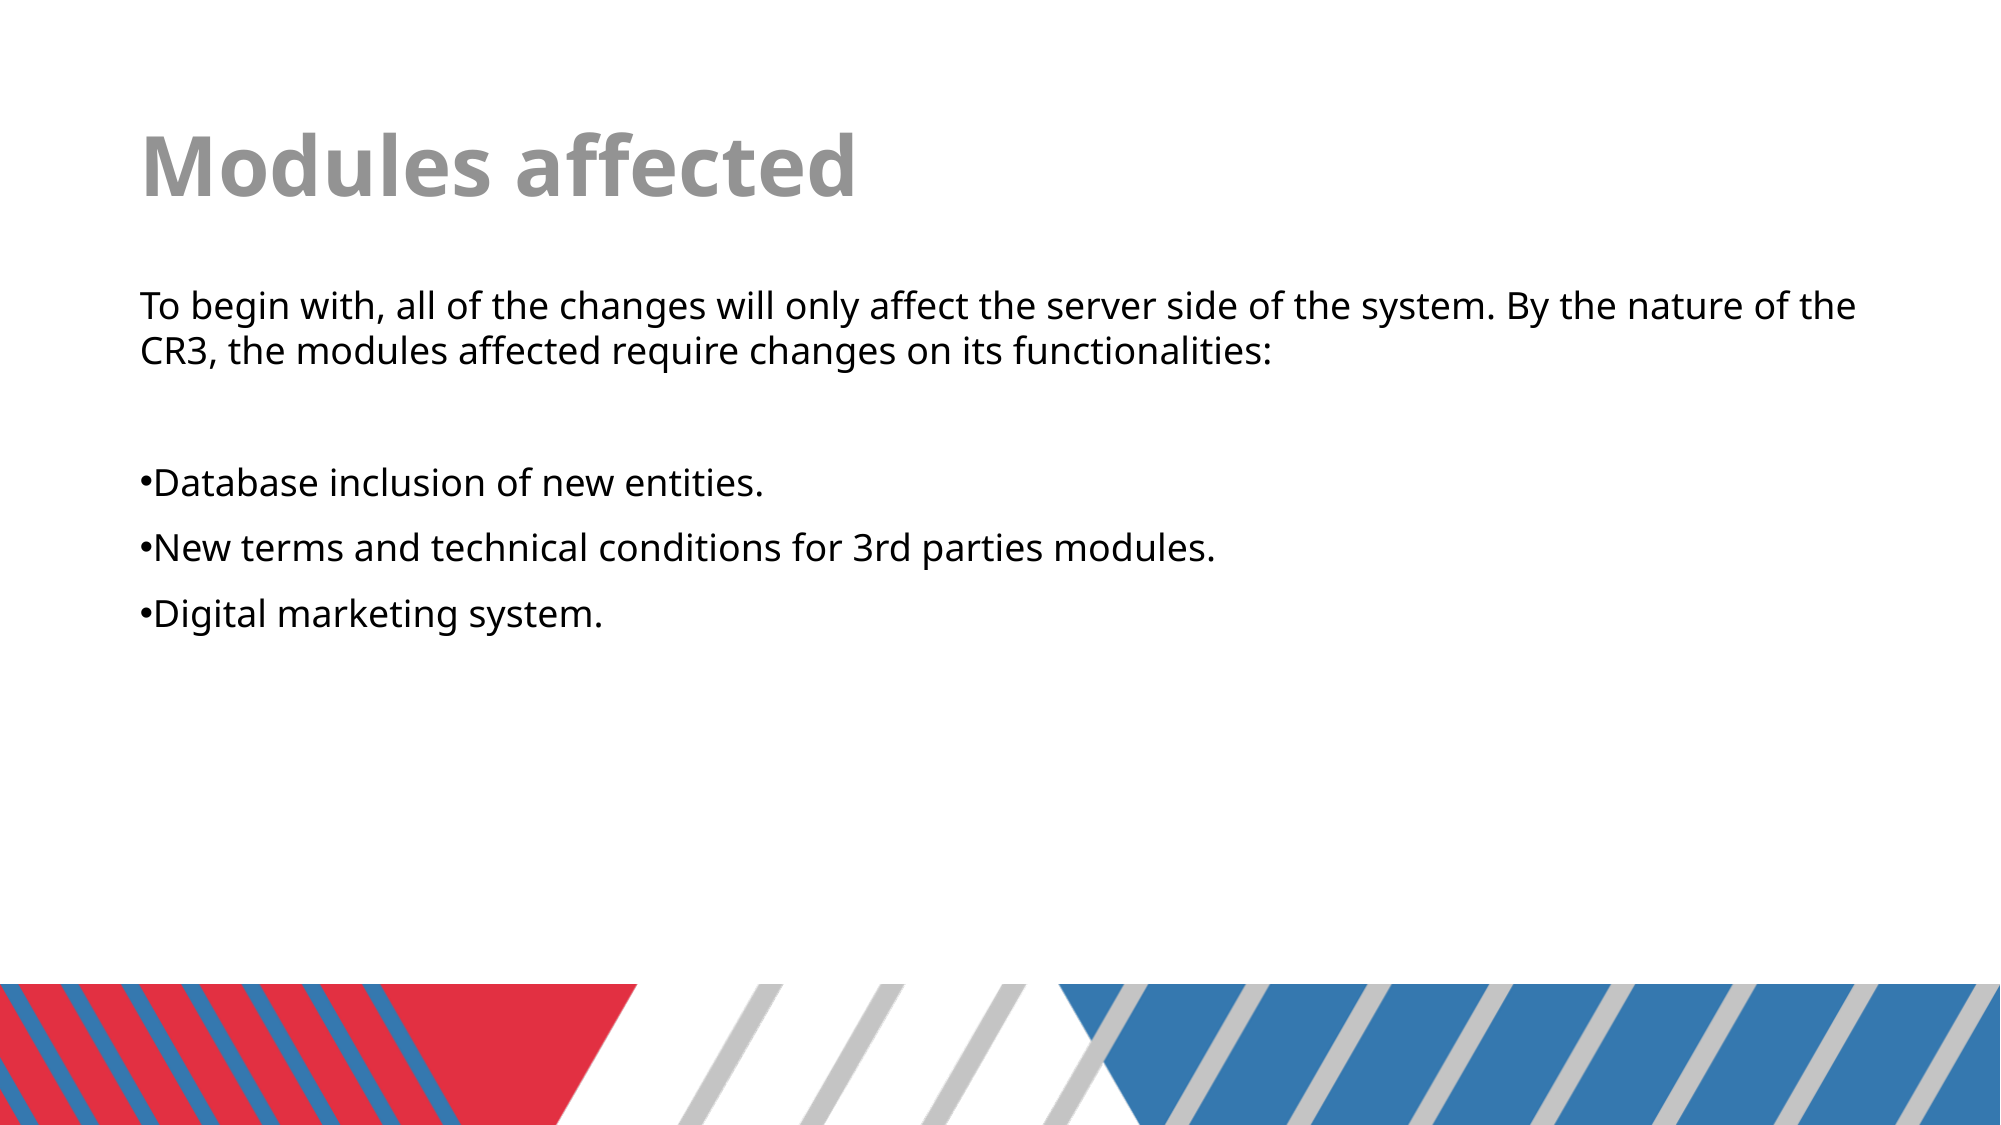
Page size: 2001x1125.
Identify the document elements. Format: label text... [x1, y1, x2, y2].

list To begin with, all of the changes will only affect the server side of the system. By the nature of the CR3, the modules affected require changes on its functionalities: Database inclusion of new entities. New terms and technical conditions for 3rd parties modules. Digital marketing system. [125, 274, 1875, 760]
picture [0, 984, 2000, 1125]
title Modules affected [125, 117, 1863, 224]
